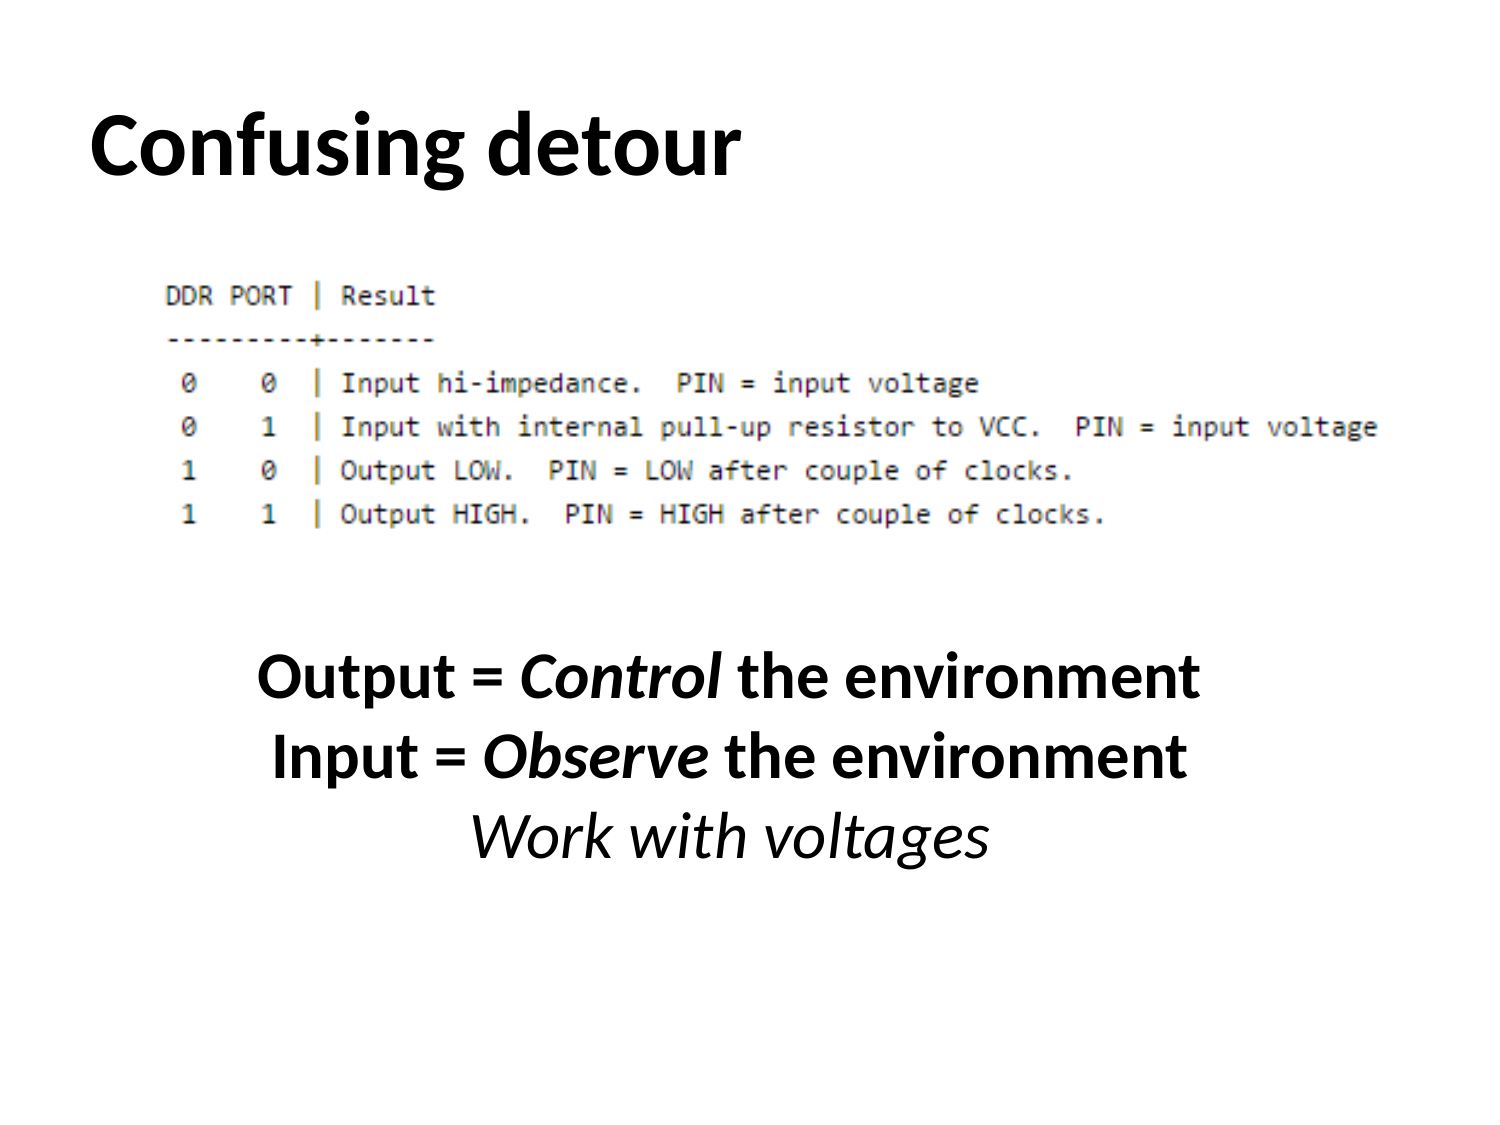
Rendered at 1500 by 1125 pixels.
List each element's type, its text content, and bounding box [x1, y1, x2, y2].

title Confusing detour [75, 45, 1425, 233]
text_box Output = Control the environment Input = Observe the environment Work with voltages [242, 624, 1218, 879]
picture [154, 267, 1419, 580]
